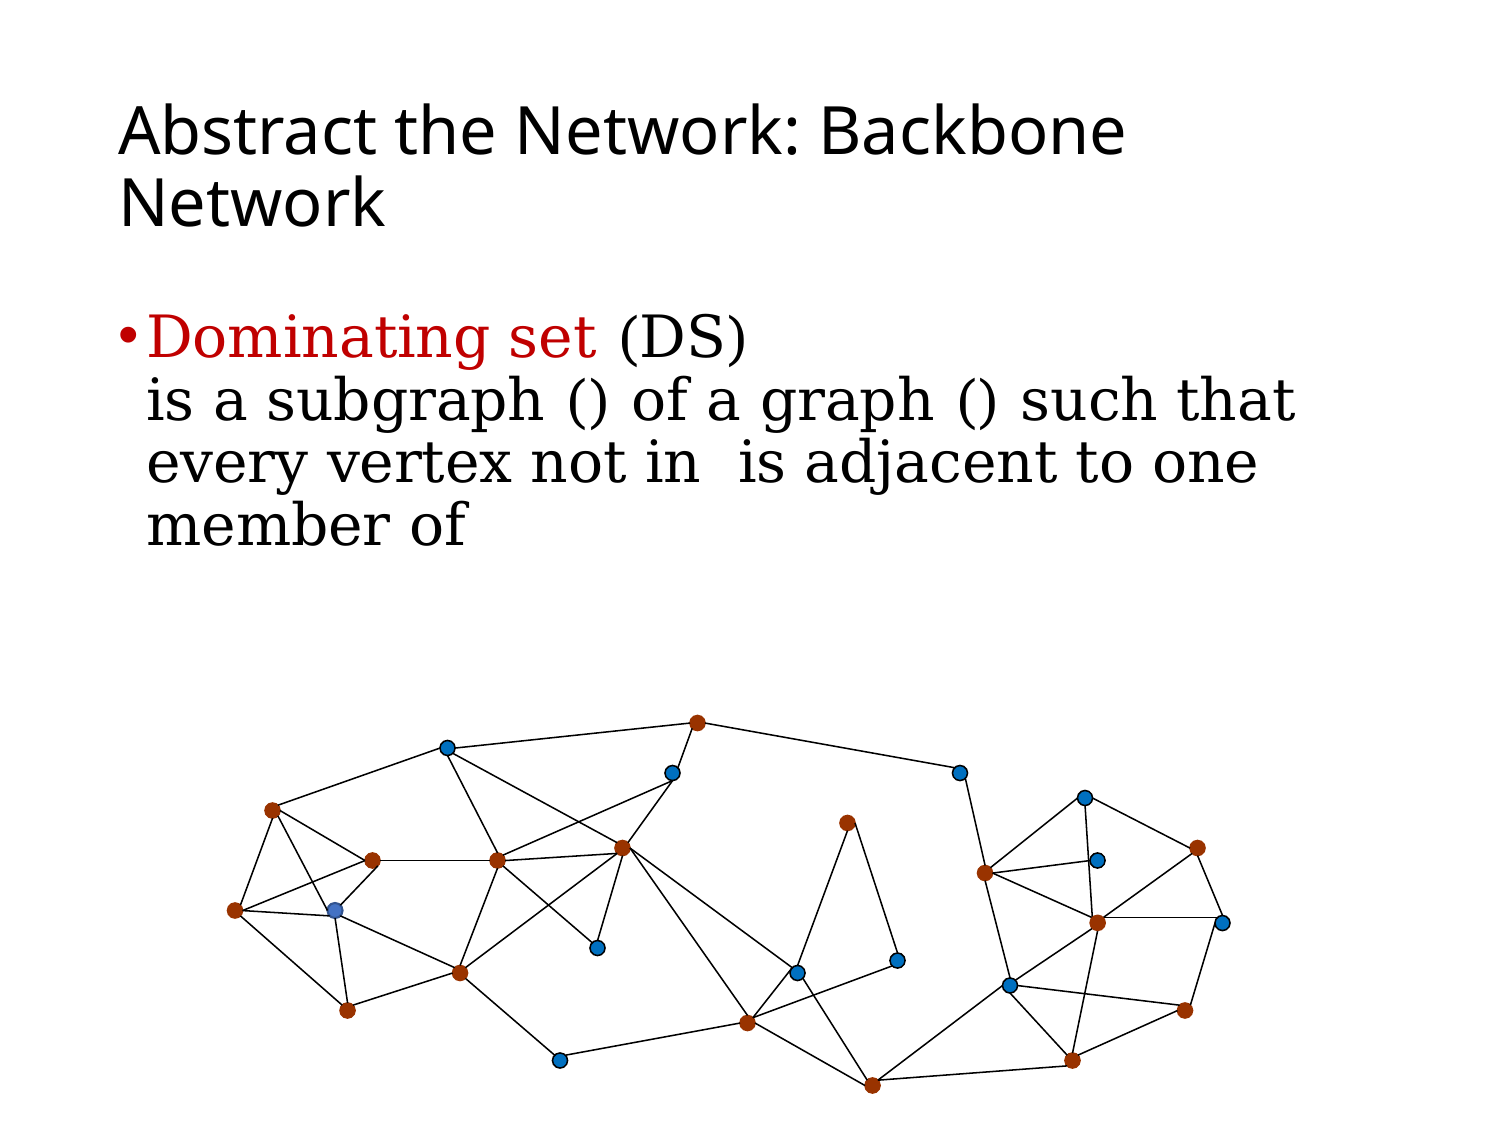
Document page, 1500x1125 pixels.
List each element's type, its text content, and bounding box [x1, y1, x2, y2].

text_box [227, 715, 1231, 1094]
title Abstract the Network: Backbone Network [103, 59, 1397, 278]
